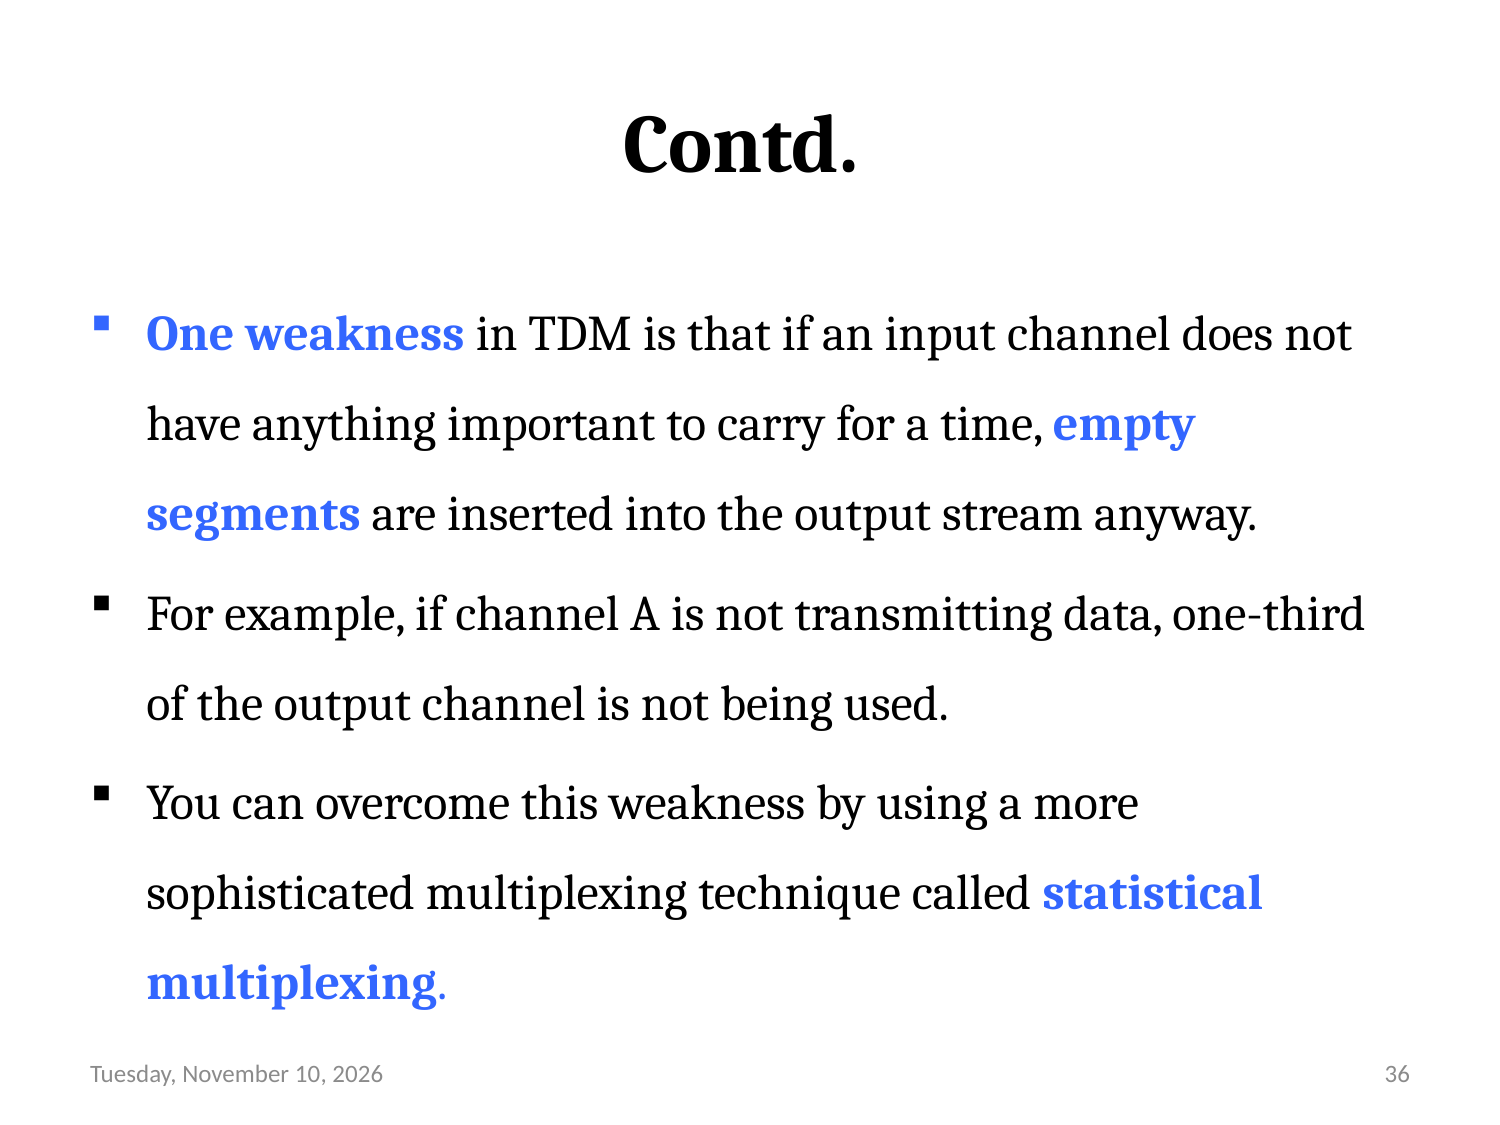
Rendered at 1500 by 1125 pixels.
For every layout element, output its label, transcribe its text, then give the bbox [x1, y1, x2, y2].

slide_number 36 [1074, 1042, 1425, 1103]
list One weakness in TDM is that if an input channel does not have anything important to carry for a time, empty segments are inserted into the output stream anyway. For example, if channel A is not transmitting data, one-third of the output channel is not being used. You can overcome this weakness by using a more sophisticated multiplexing technique called statistical multiplexing. [75, 262, 1425, 1005]
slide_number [75, 1042, 425, 1103]
title Contd. [75, 45, 1425, 233]
